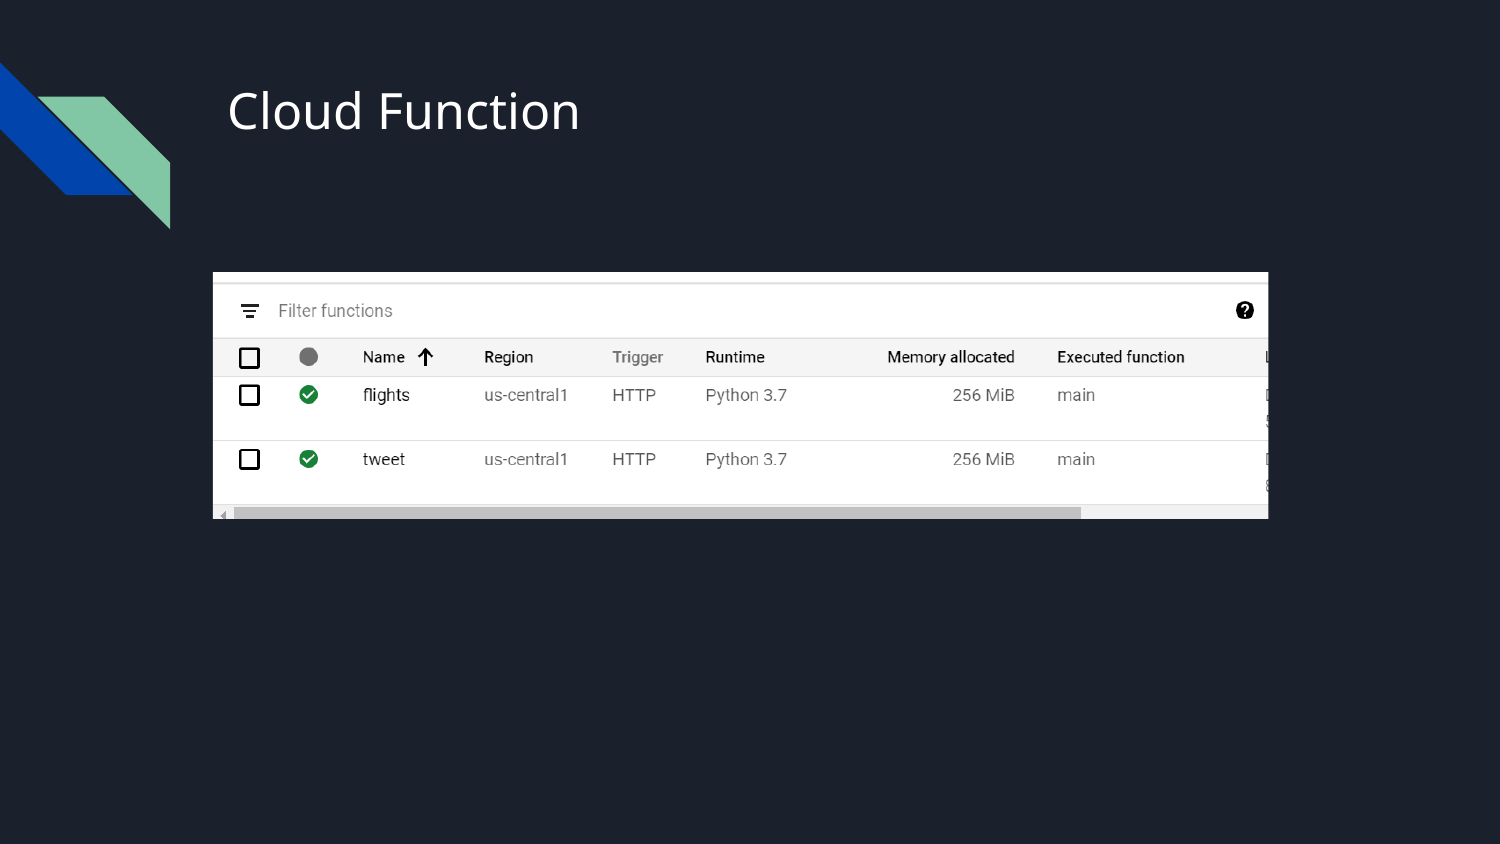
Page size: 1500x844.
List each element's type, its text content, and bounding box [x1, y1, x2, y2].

picture [212, 272, 1269, 519]
title Cloud Function [212, 64, 1368, 215]
